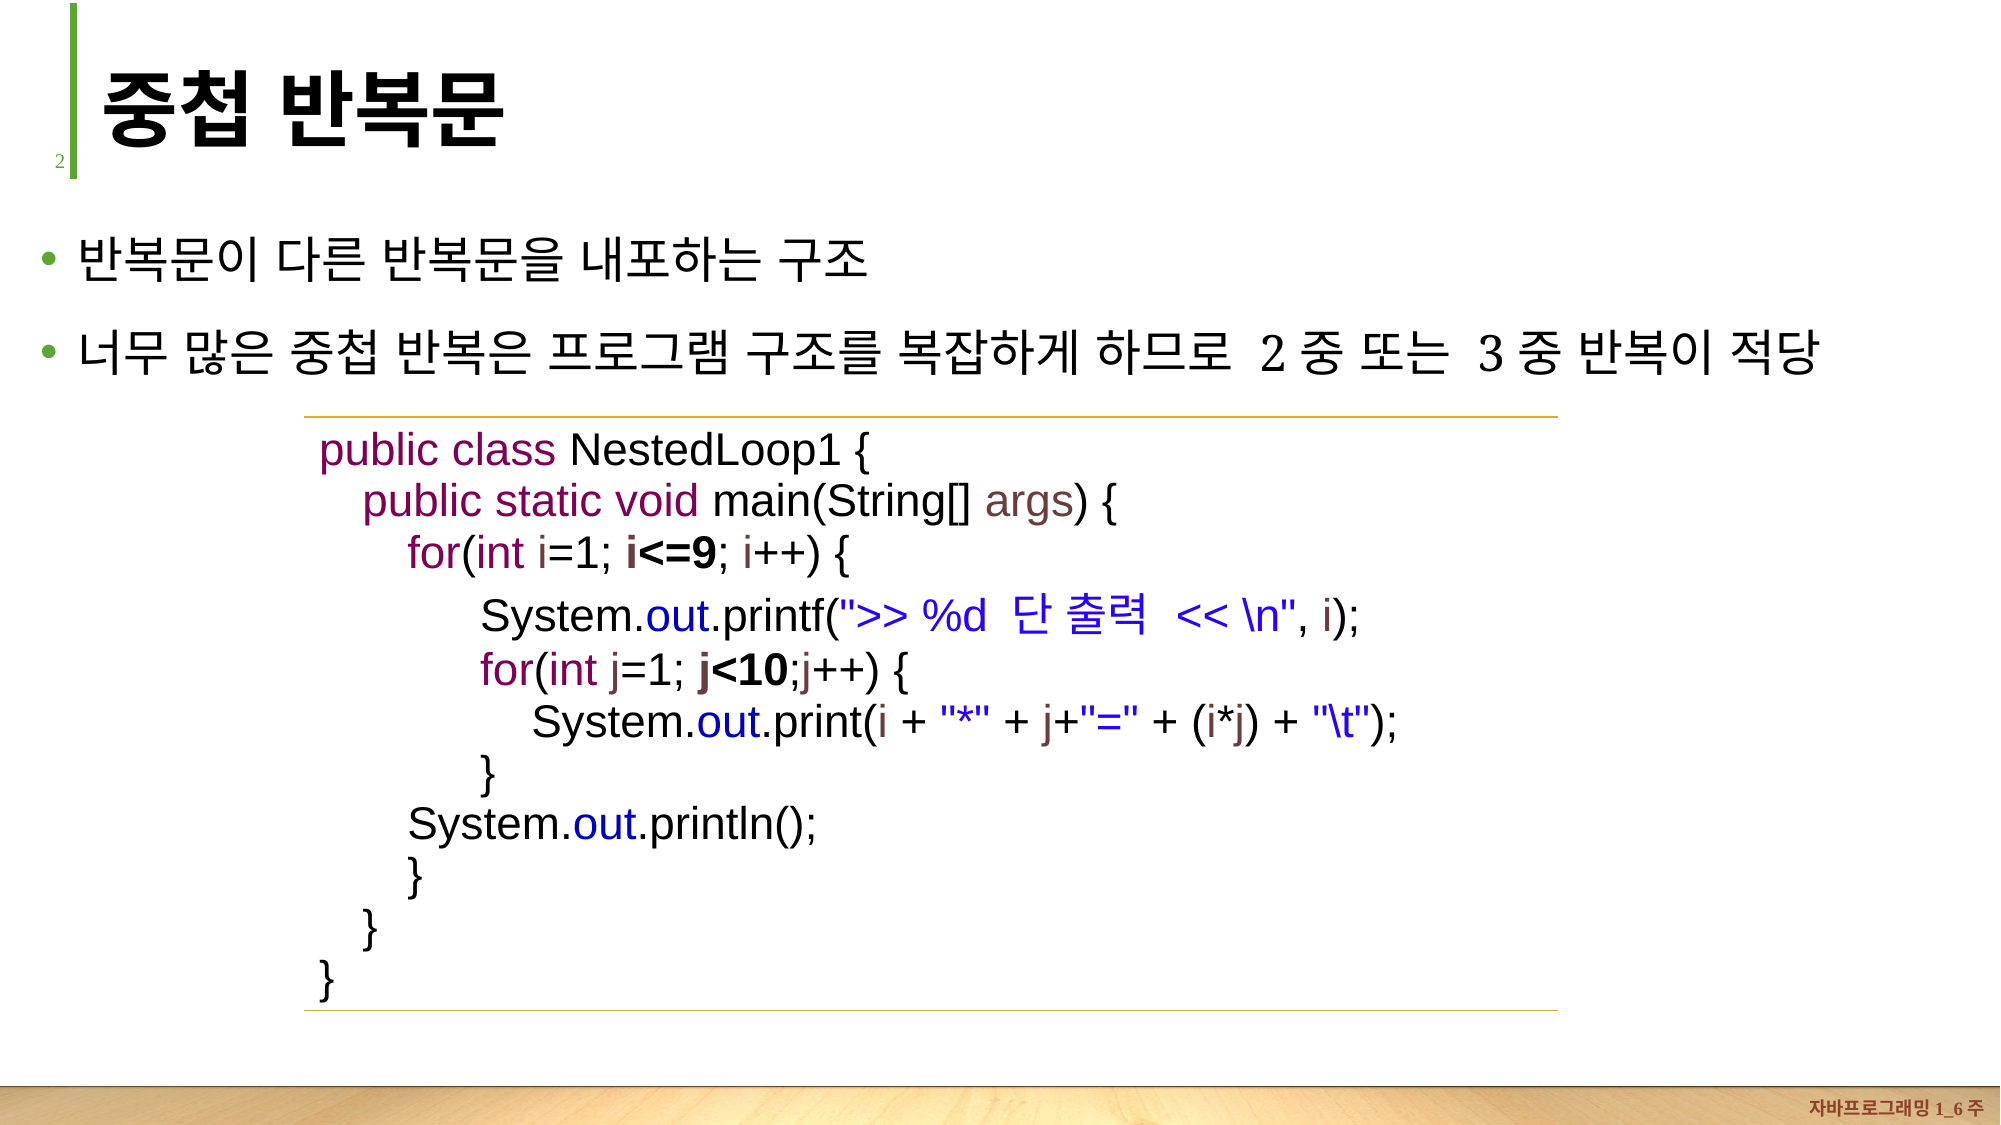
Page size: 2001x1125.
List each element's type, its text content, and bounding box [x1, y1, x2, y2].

picture [0, 1086, 2000, 1125]
picture [366, 431, 1404, 981]
footer 자바프로그래밍1_6주 [1201, 1091, 2000, 1125]
list 반복문이 다른 반복문을 내포하는 구조 너무 많은 중첩 반복은 프로그램 구조를 복잡하게 하므로 2중 또는 3중 반복이 적당 [25, 208, 1985, 1067]
slide_number 1 [19, 140, 81, 188]
table_header public class NestedLoop1 { public static void main(String[] args) { for(int i=1; i<=9; i++) { System.out.printf(">> %d 단 출력 << \n", i); for(int j=1; j<10;j++) { System.out.print(i + "*" + j+"=" + (i*j) + "\t"); } System.out.println(); } } } [304, 418, 1558, 1010]
title 중첩 반복문 [86, 15, 1649, 167]
